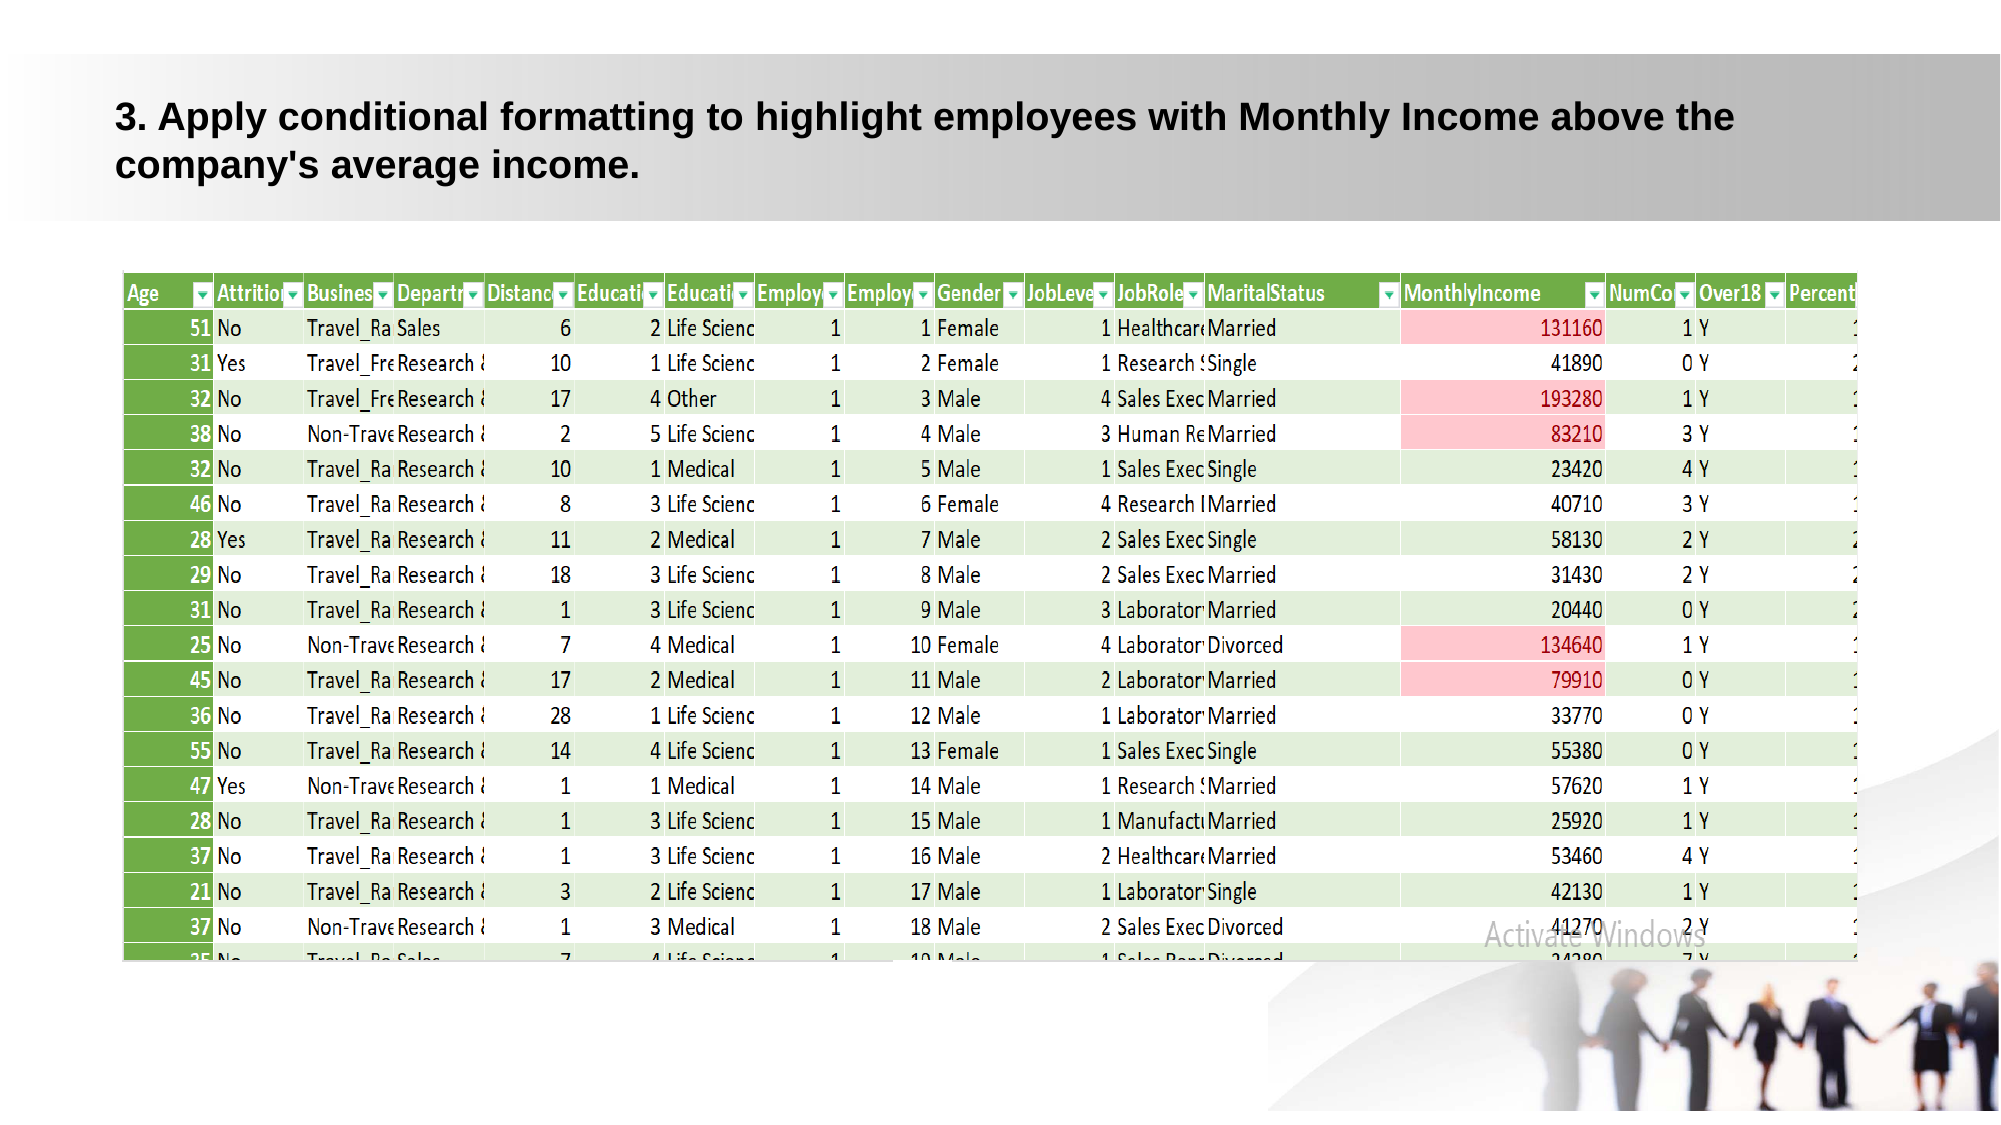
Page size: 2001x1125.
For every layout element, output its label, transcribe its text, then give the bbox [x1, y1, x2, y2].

title 3. Apply conditional formatting to highlight employees with Monthly Income above the company's average income. [99, 44, 1901, 233]
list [121, 270, 1859, 962]
picture [1268, 728, 1999, 1111]
